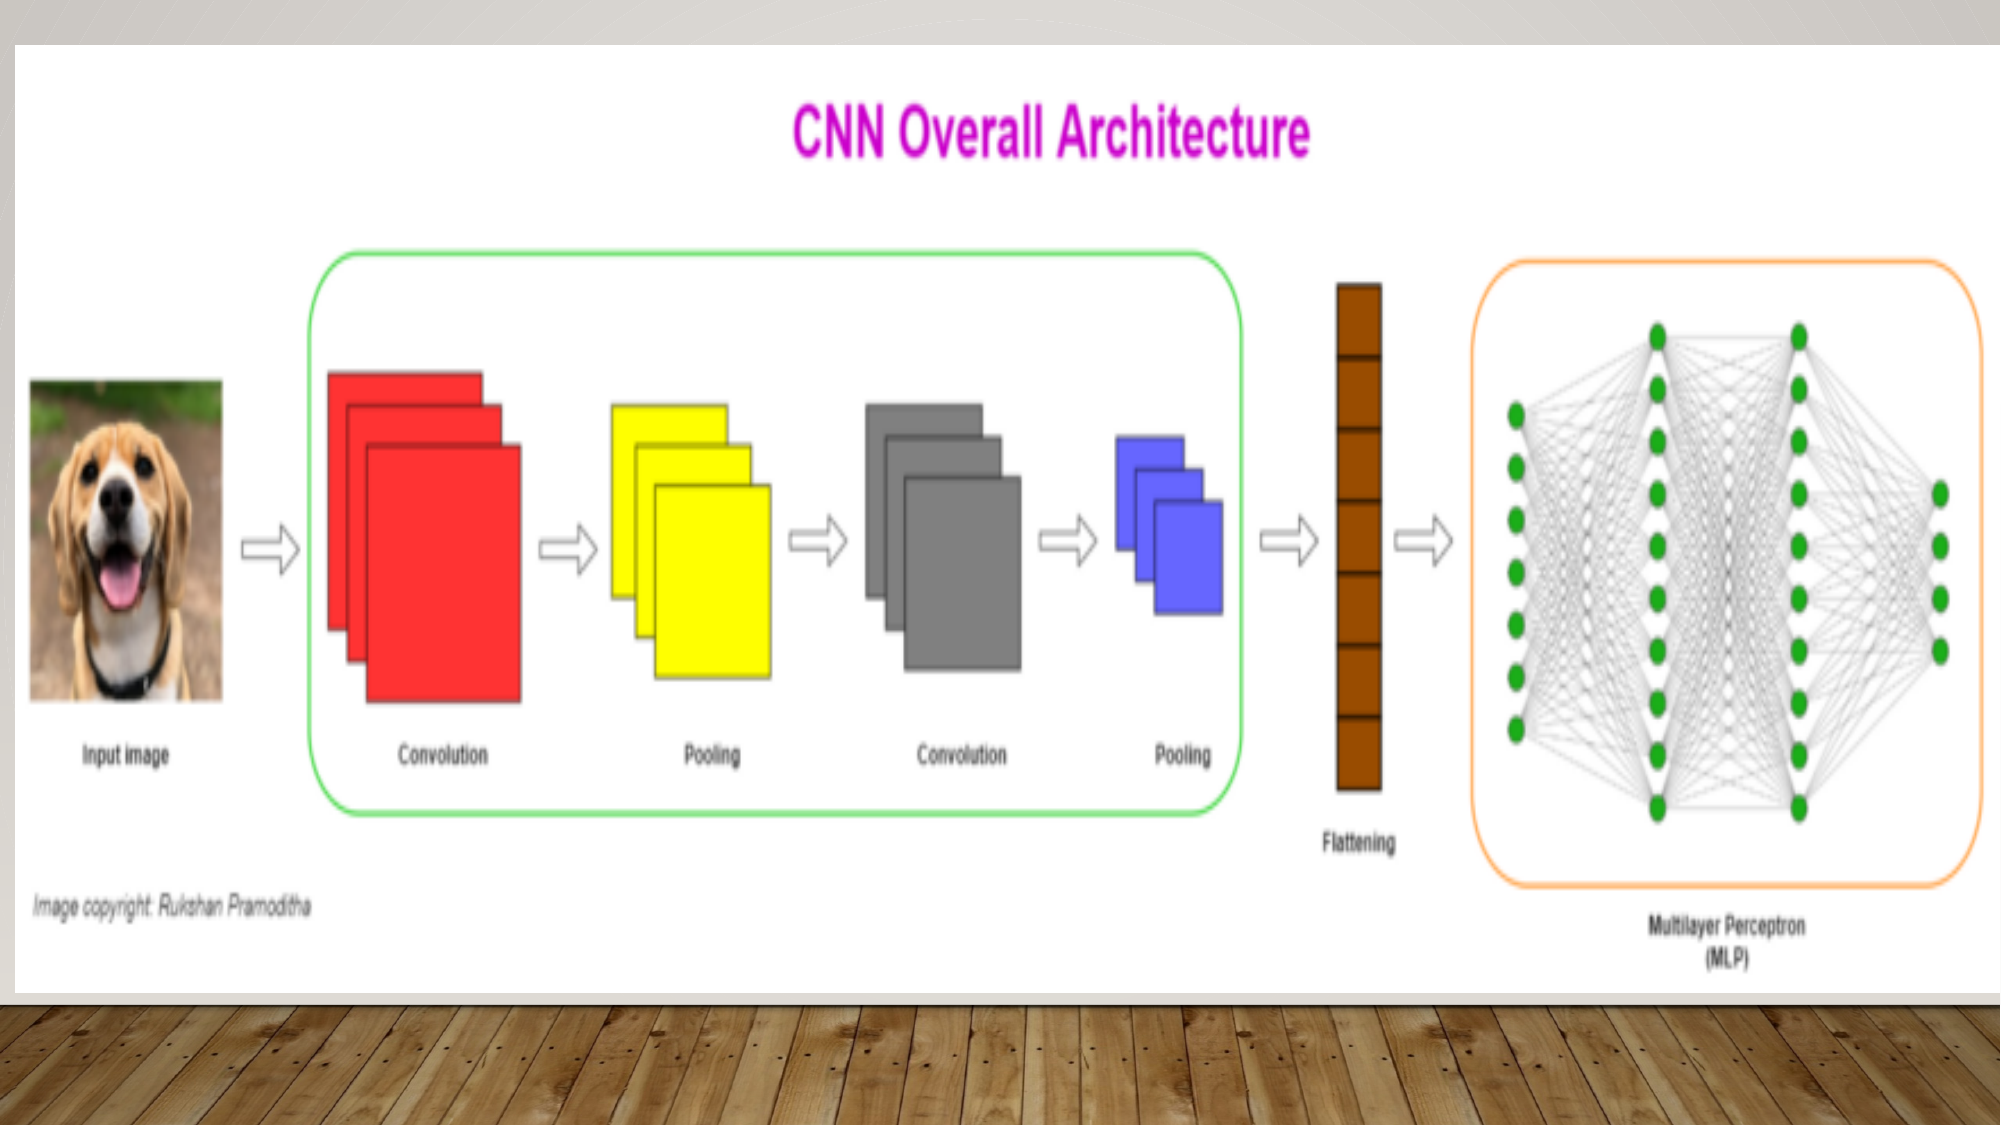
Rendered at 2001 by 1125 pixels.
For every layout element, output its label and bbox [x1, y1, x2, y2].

list [15, 45, 2000, 994]
picture [0, 1005, 2000, 1125]
